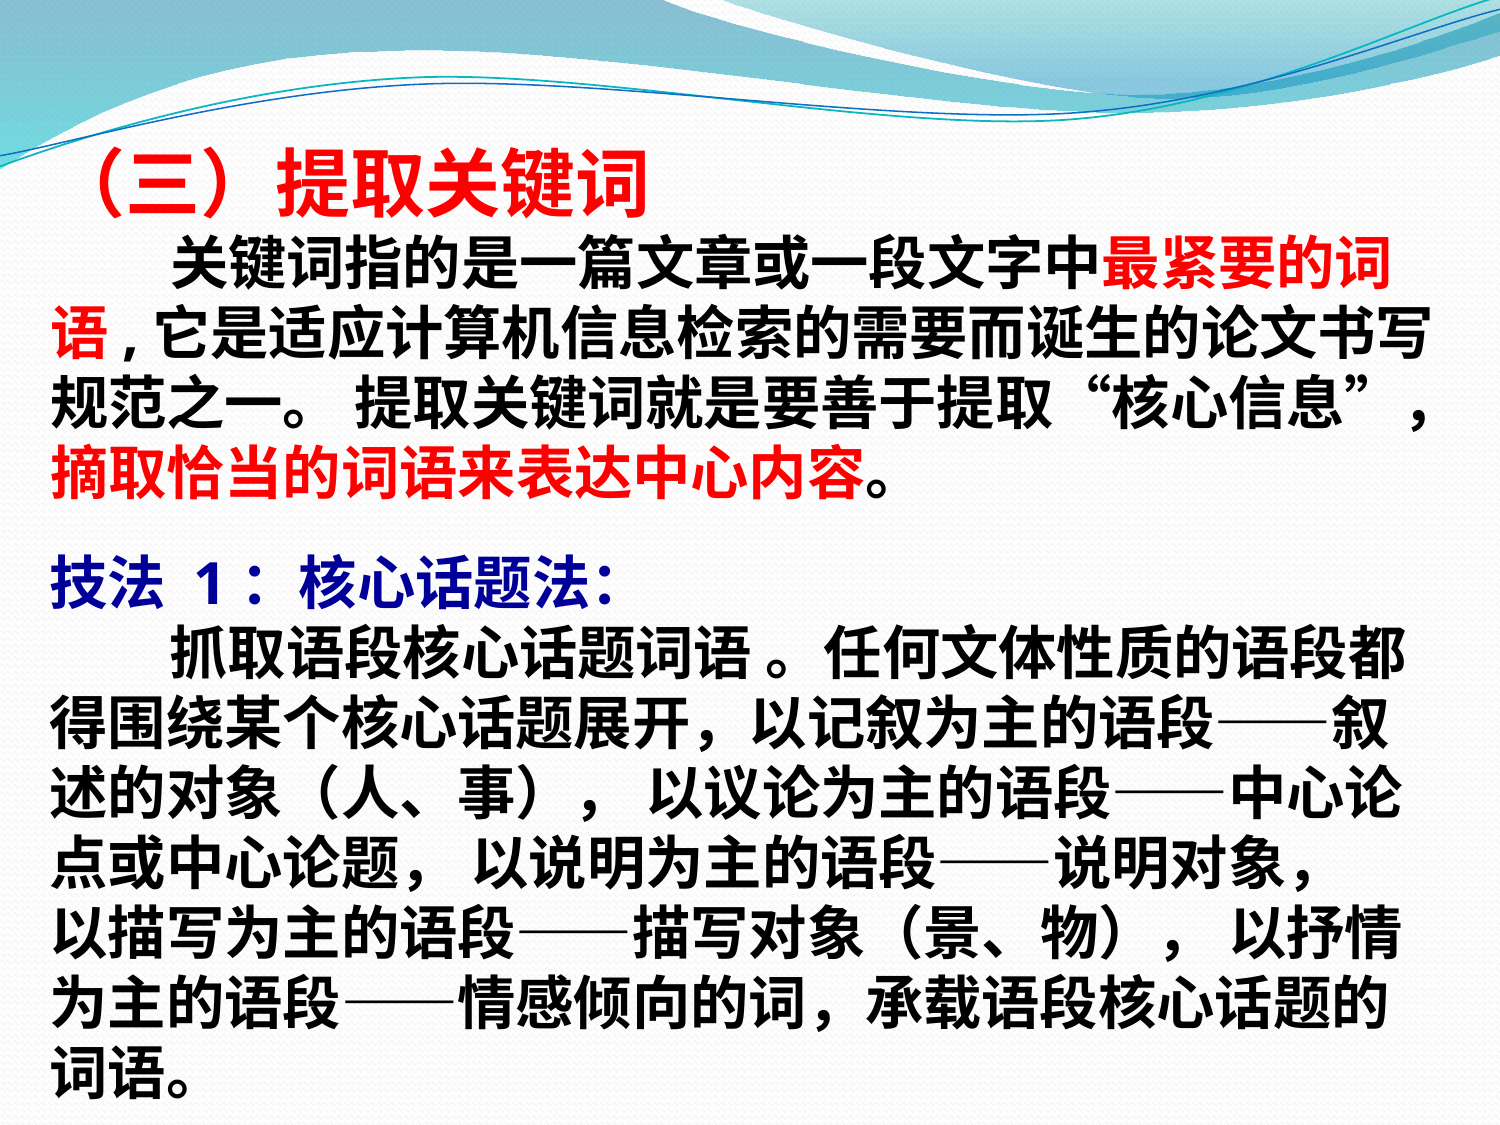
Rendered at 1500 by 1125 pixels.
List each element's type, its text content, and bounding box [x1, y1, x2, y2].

text_box 技法 1：核心话题法： 抓取语段核心话题词语 。任何文体性质的语段都得围绕某个核心话题展开，以记叙为主的语段——叙述的对象（人、事）， 以议论为主的语段——中心论点或中心论题， 以说明为主的语段——说明对象， 以描写为主的语段——描写对象（景、物）， 以抒情为主的语段——情感倾向的词，承载语段核心话题的词语。 [35, 538, 1430, 1114]
text_box （三）提取关键词 关键词指的是一篇文章或一段文字中最紧要的词语,它是适应计算机信息检索的需要而诞生的论文书写规范之一。 提取关键词就是要善于提取“核心信息”，摘取恰当的词语来表达中心内容。 [35, 128, 1454, 514]
